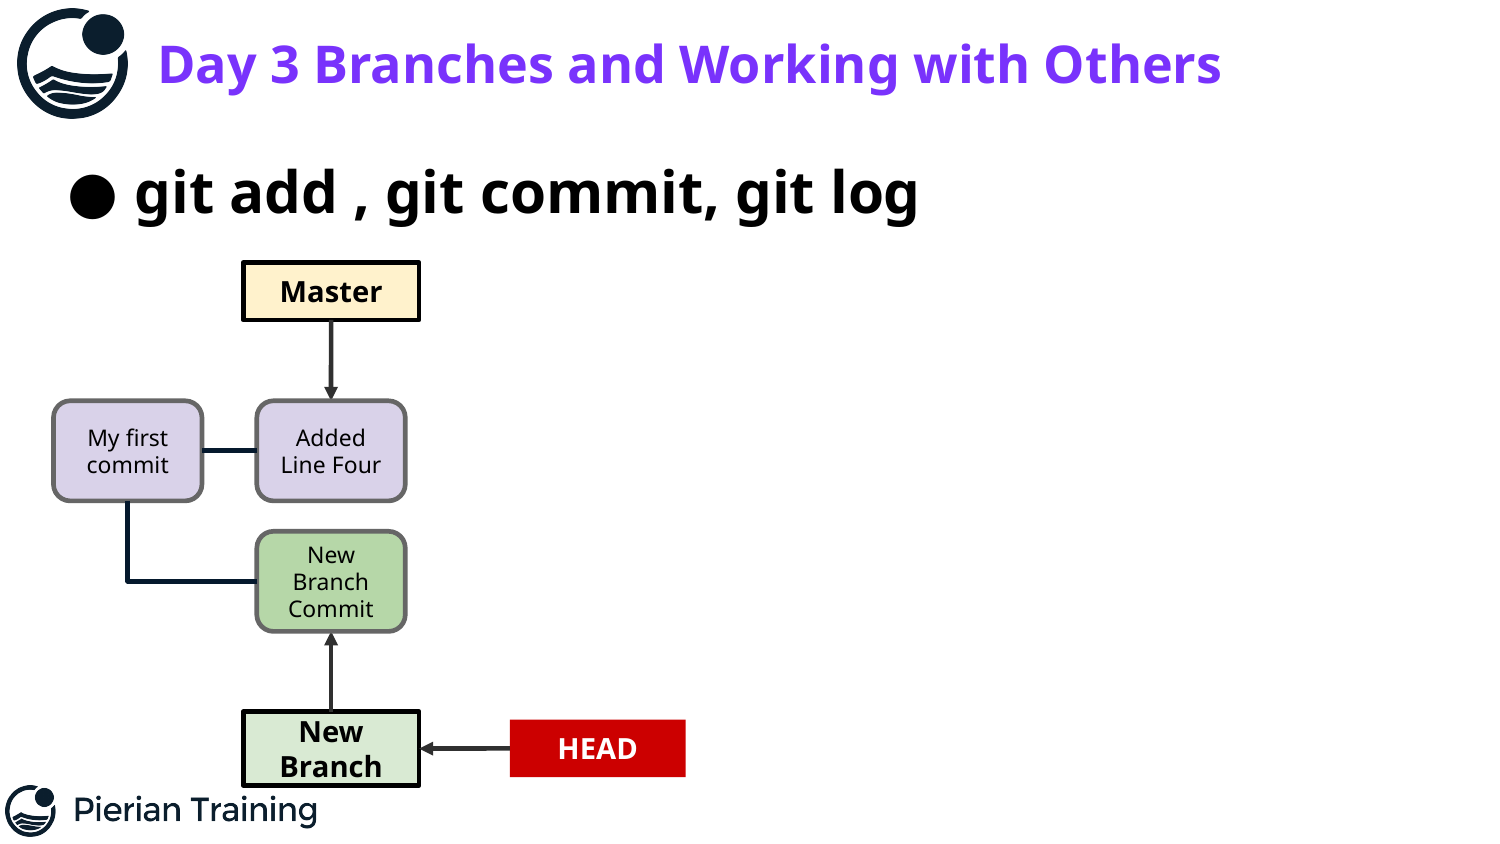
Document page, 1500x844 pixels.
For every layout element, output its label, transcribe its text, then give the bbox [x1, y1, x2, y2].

text_box Day 3 Branches and Working with Others [142, 16, 1403, 110]
text_box git add , git commit, git log [44, 140, 1432, 241]
text_box New Branch [243, 711, 420, 786]
text_box New Branch Commit [256, 531, 406, 632]
text_box Master [243, 262, 420, 320]
text_box Added Line Four [256, 400, 406, 501]
text_box My first commit [53, 400, 202, 501]
picture [16, 8, 128, 120]
picture [4, 785, 318, 837]
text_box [151, 476, 233, 606]
text_box HEAD [509, 719, 686, 778]
